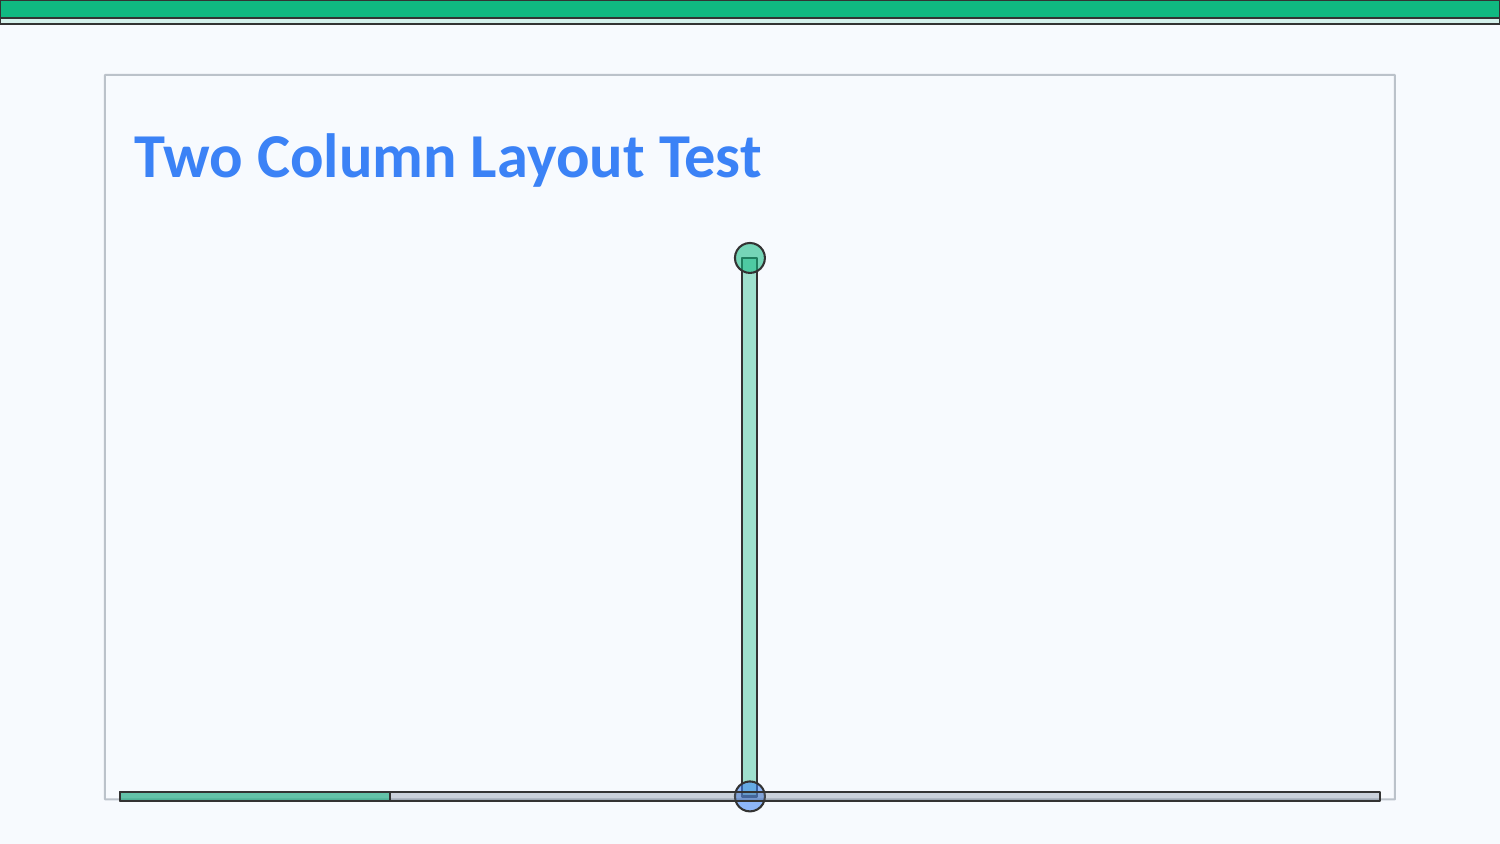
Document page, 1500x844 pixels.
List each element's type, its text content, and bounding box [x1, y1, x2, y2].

text_box [0, 17, 1500, 24]
text_box [104, 74, 1395, 800]
text_box Two Column Layout Test [119, 89, 1380, 225]
text_box [742, 272, 758, 783]
text_box [734, 242, 765, 273]
text_box [0, 0, 1500, 17]
text_box [390, 791, 1380, 801]
text_box [735, 801, 765, 812]
text_box [119, 791, 390, 801]
text_box [736, 781, 764, 791]
